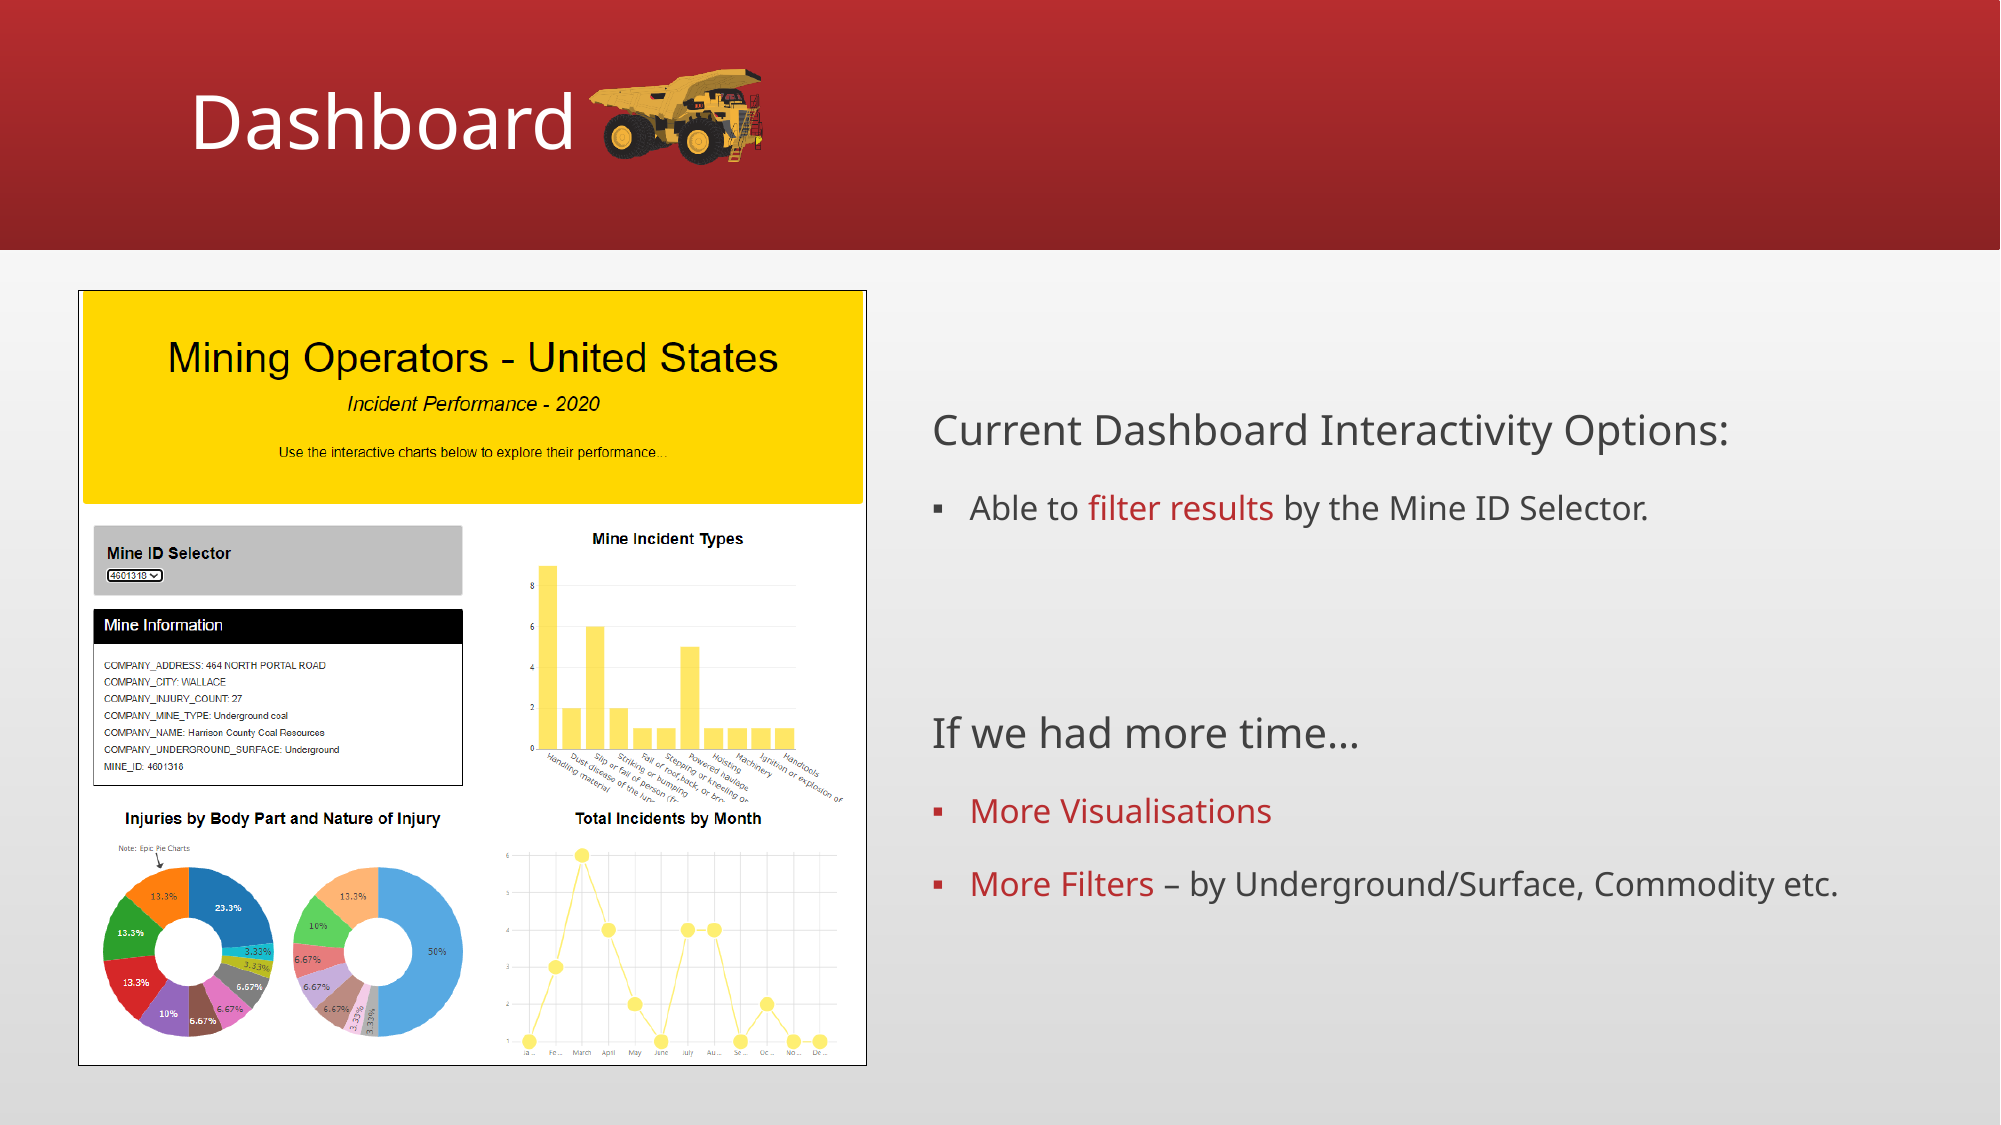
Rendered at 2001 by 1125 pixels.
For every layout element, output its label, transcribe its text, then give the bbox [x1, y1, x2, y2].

picture [78, 290, 867, 1066]
text_box Current Dashboard Interactivity Options: Able to filter results by the Mine ID Selector. If we had more time… More Visualisations More Filters – by Underground/Surface, Commodity etc. [917, 314, 1945, 1024]
picture [586, 54, 769, 177]
title Dashboard [174, 16, 1825, 234]
